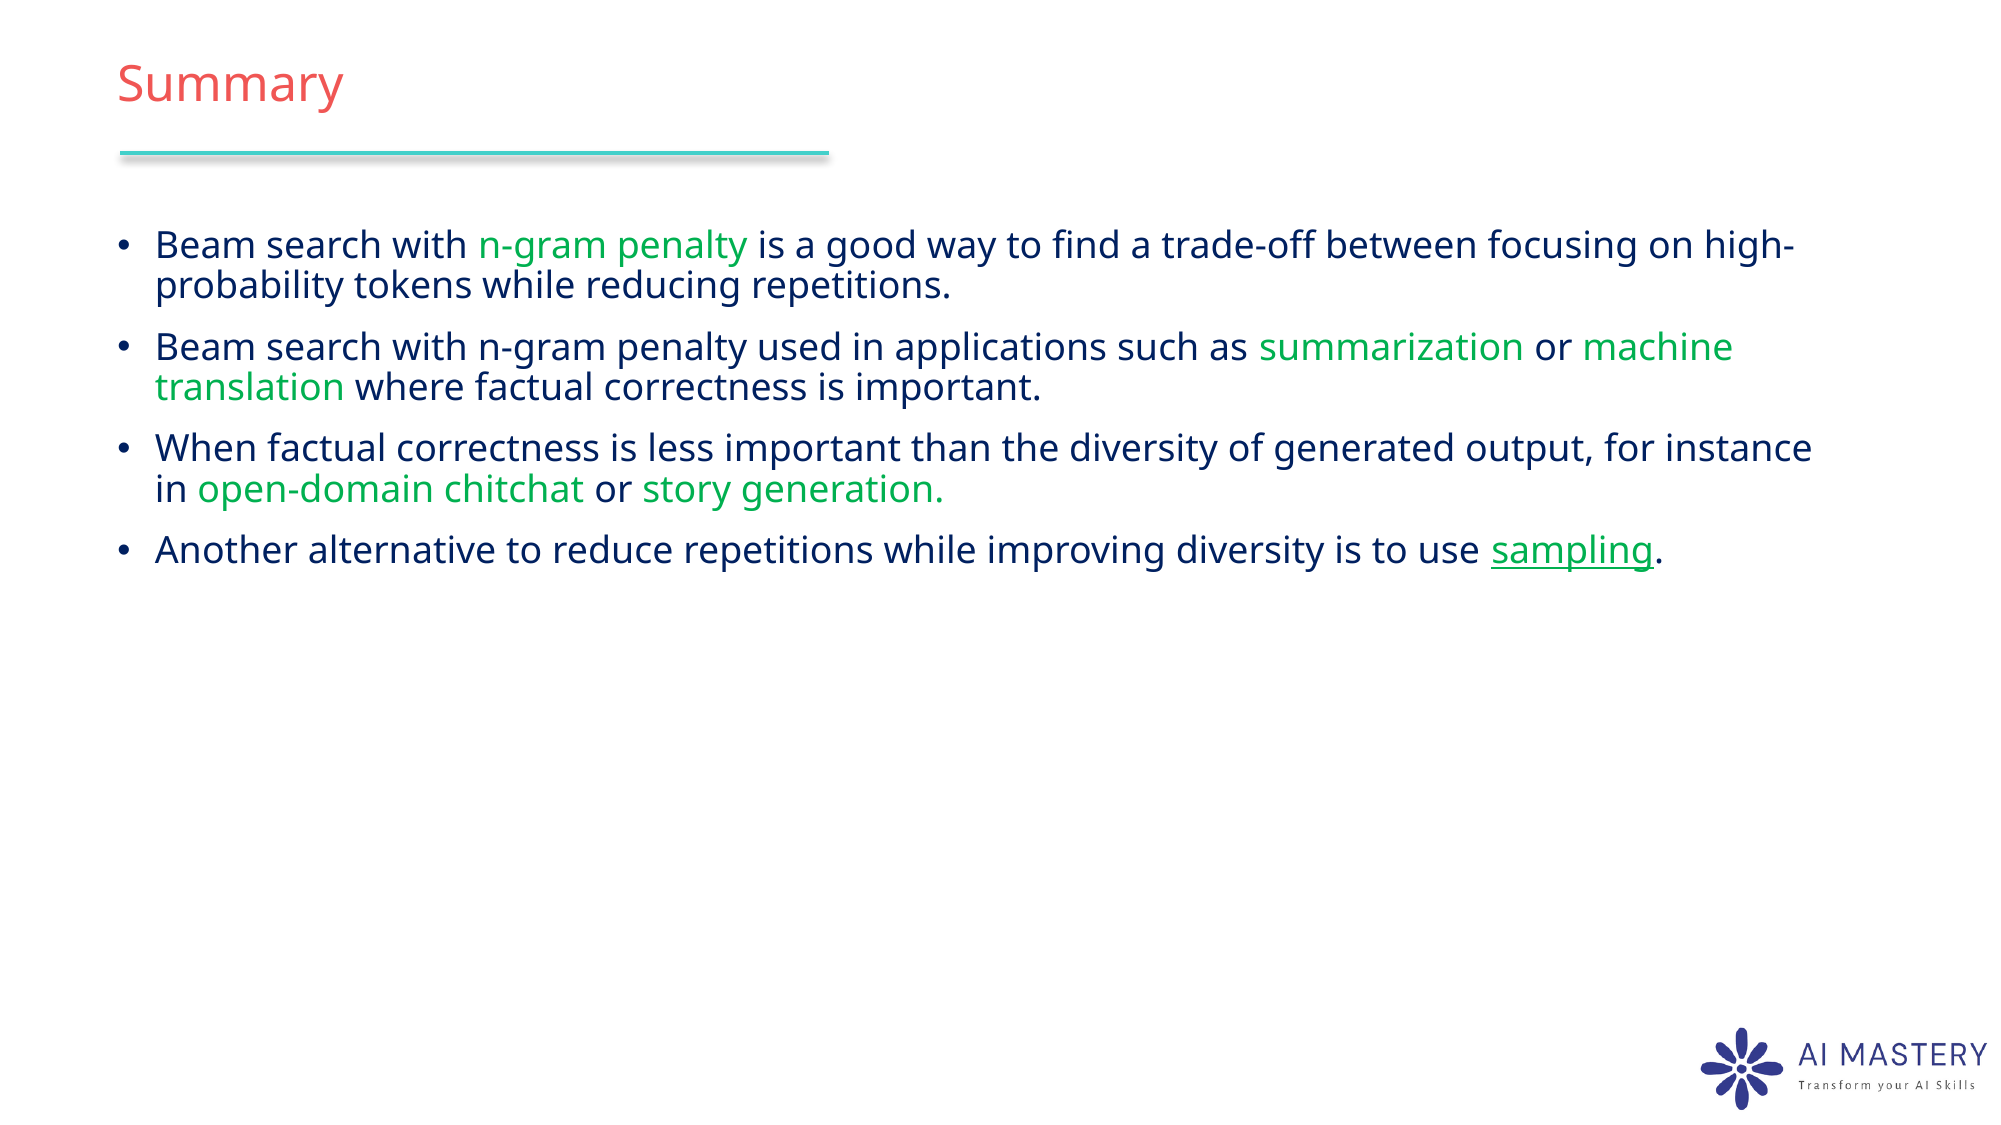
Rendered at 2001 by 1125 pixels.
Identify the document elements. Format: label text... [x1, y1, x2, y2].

title Summary [102, 0, 1828, 195]
picture [1687, 1013, 2000, 1125]
list Beam search with n-gram penalty is a good way to find a trade-off between focusing on high-probability tokens while reducing repetitions. Beam search with n-gram penalty used in applications such as summarization or machine translation where factual correctness is important. When factual correctness is less important than the diversity of generated output, for instance in open-domain chitchat or story generation. Another alternative to reduce repetitions while improving diversity is to use sampling. [102, 218, 1863, 1098]
